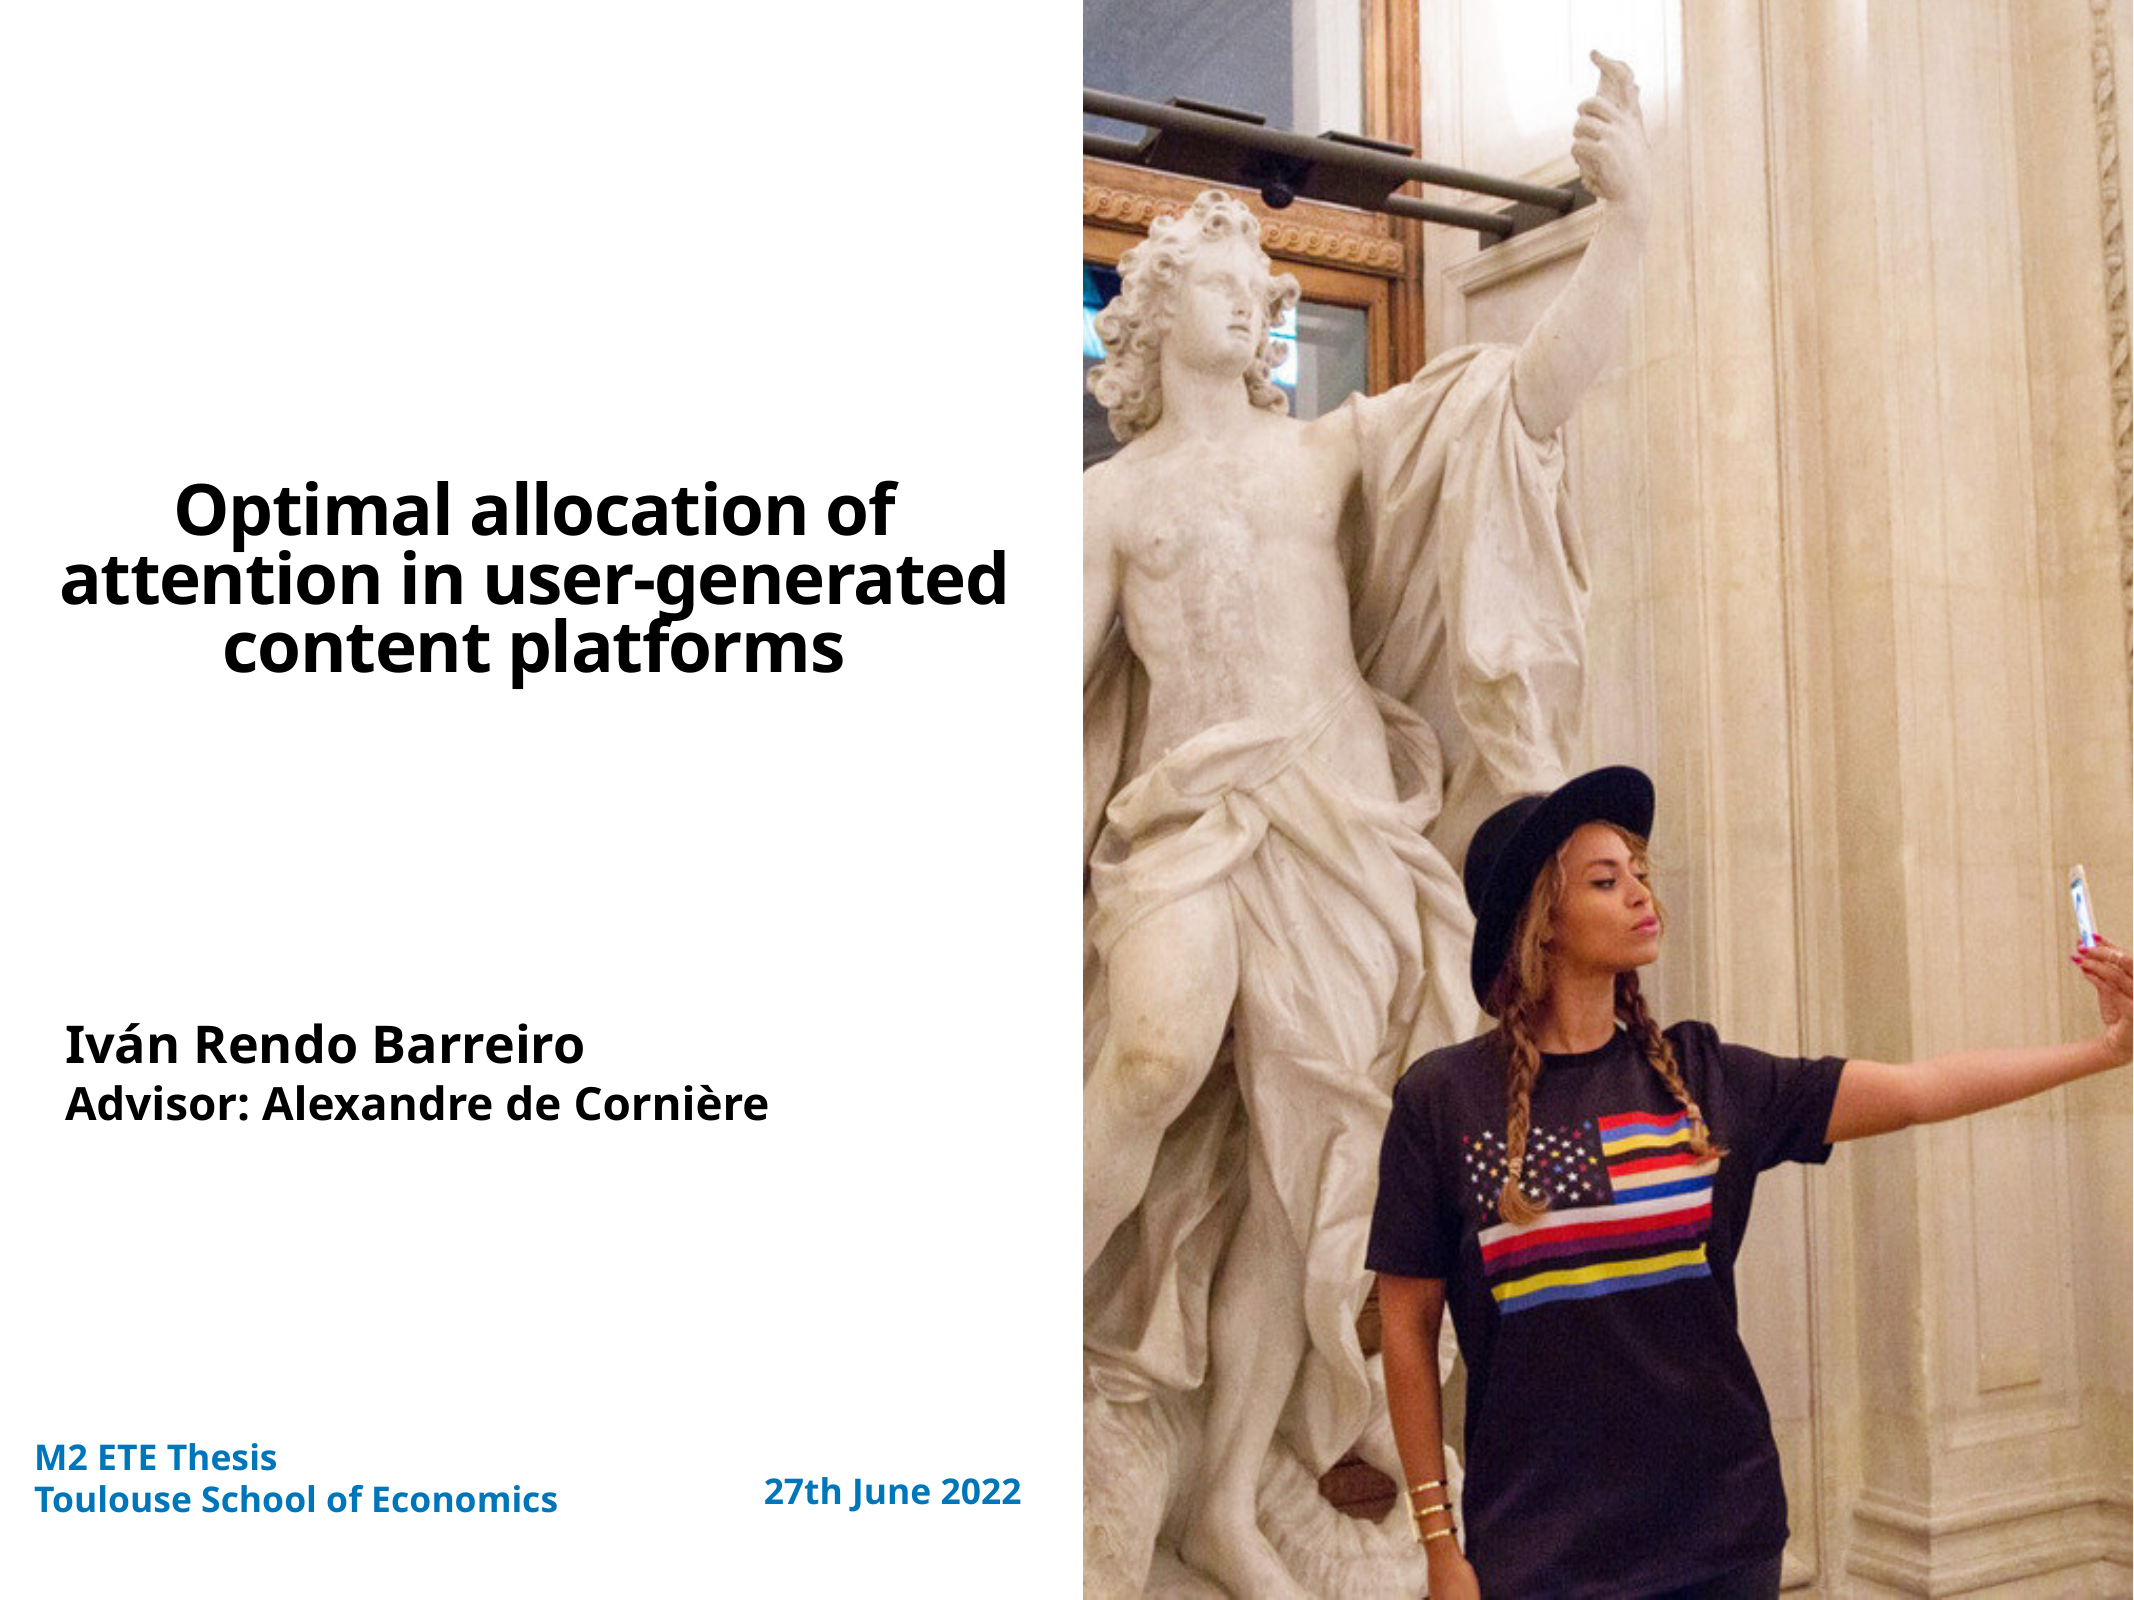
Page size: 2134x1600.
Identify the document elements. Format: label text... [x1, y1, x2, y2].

title Optimal allocation of attention in user-generated content platforms [25, 454, 1044, 695]
text_box 27th June 2022 [755, 1460, 1040, 1520]
picture [1083, 0, 2134, 1600]
list M2 ETE Thesis Toulouse School of Economics [25, 1401, 610, 1529]
subtitle Iván Rendo Barreiro Advisor: Alexandre de Cornière [56, 1002, 1013, 1144]
